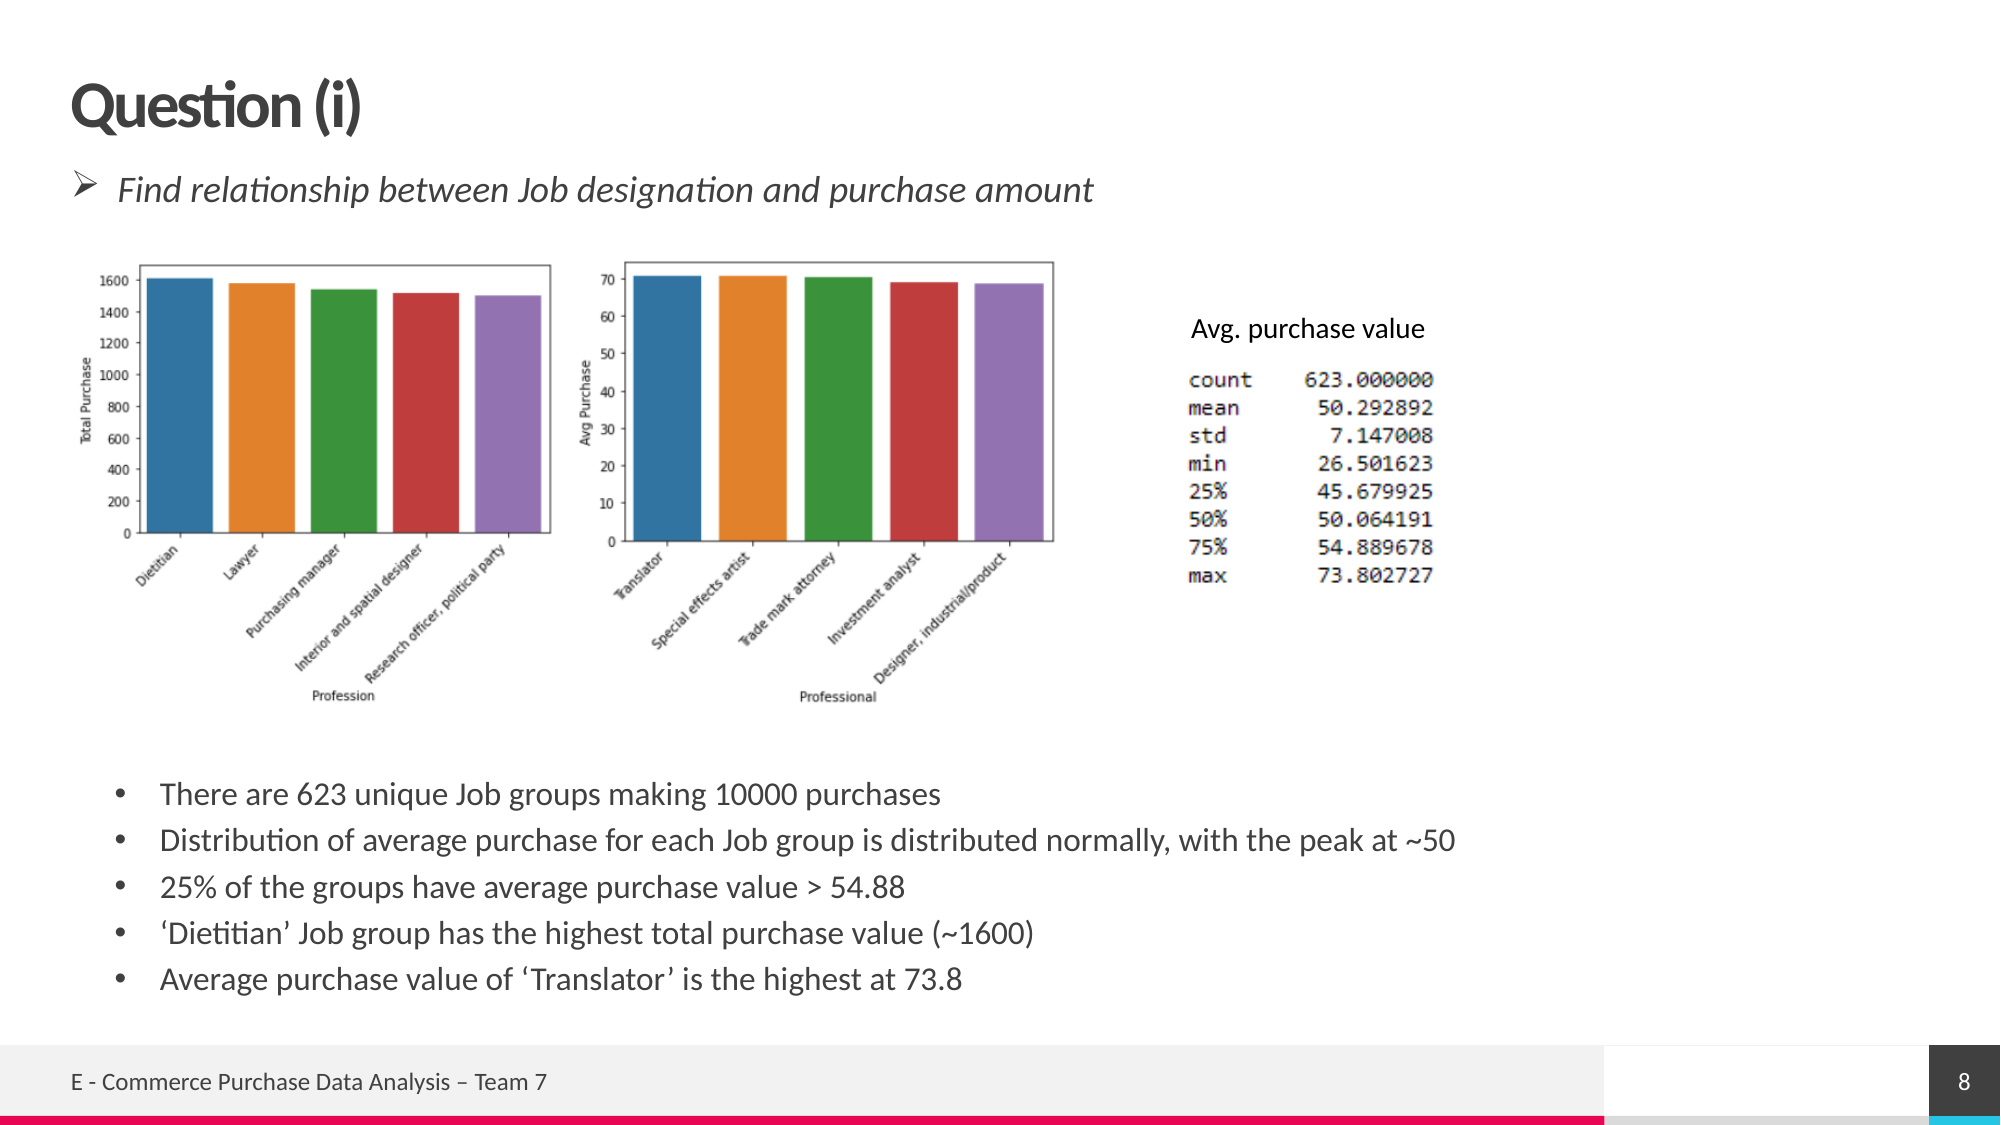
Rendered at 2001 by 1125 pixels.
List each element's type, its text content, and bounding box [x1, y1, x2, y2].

picture [571, 253, 1058, 712]
footer E - Commerce Purchase Data Analysis – Team 7 [70, 1056, 1000, 1105]
slide_number 8 [1929, 1045, 2000, 1116]
text_box Avg. purchase value [1171, 302, 1446, 353]
picture [70, 253, 556, 707]
title Question (i) [70, 70, 1930, 142]
picture [1174, 367, 1446, 593]
list Find relationship between Job designation and purchase amount There are 623 unique Job groups making 10000 purchases Distribution of average purchase for each Job group is distributed normally, with the peak at ~50 25% of the groups have average purchase value > 54.88 ‘Dietitian’ Job group has the highest total purchase value (~1600) Average purchase value of ‘Translator’ is the highest at 73.8 [70, 170, 1930, 1016]
